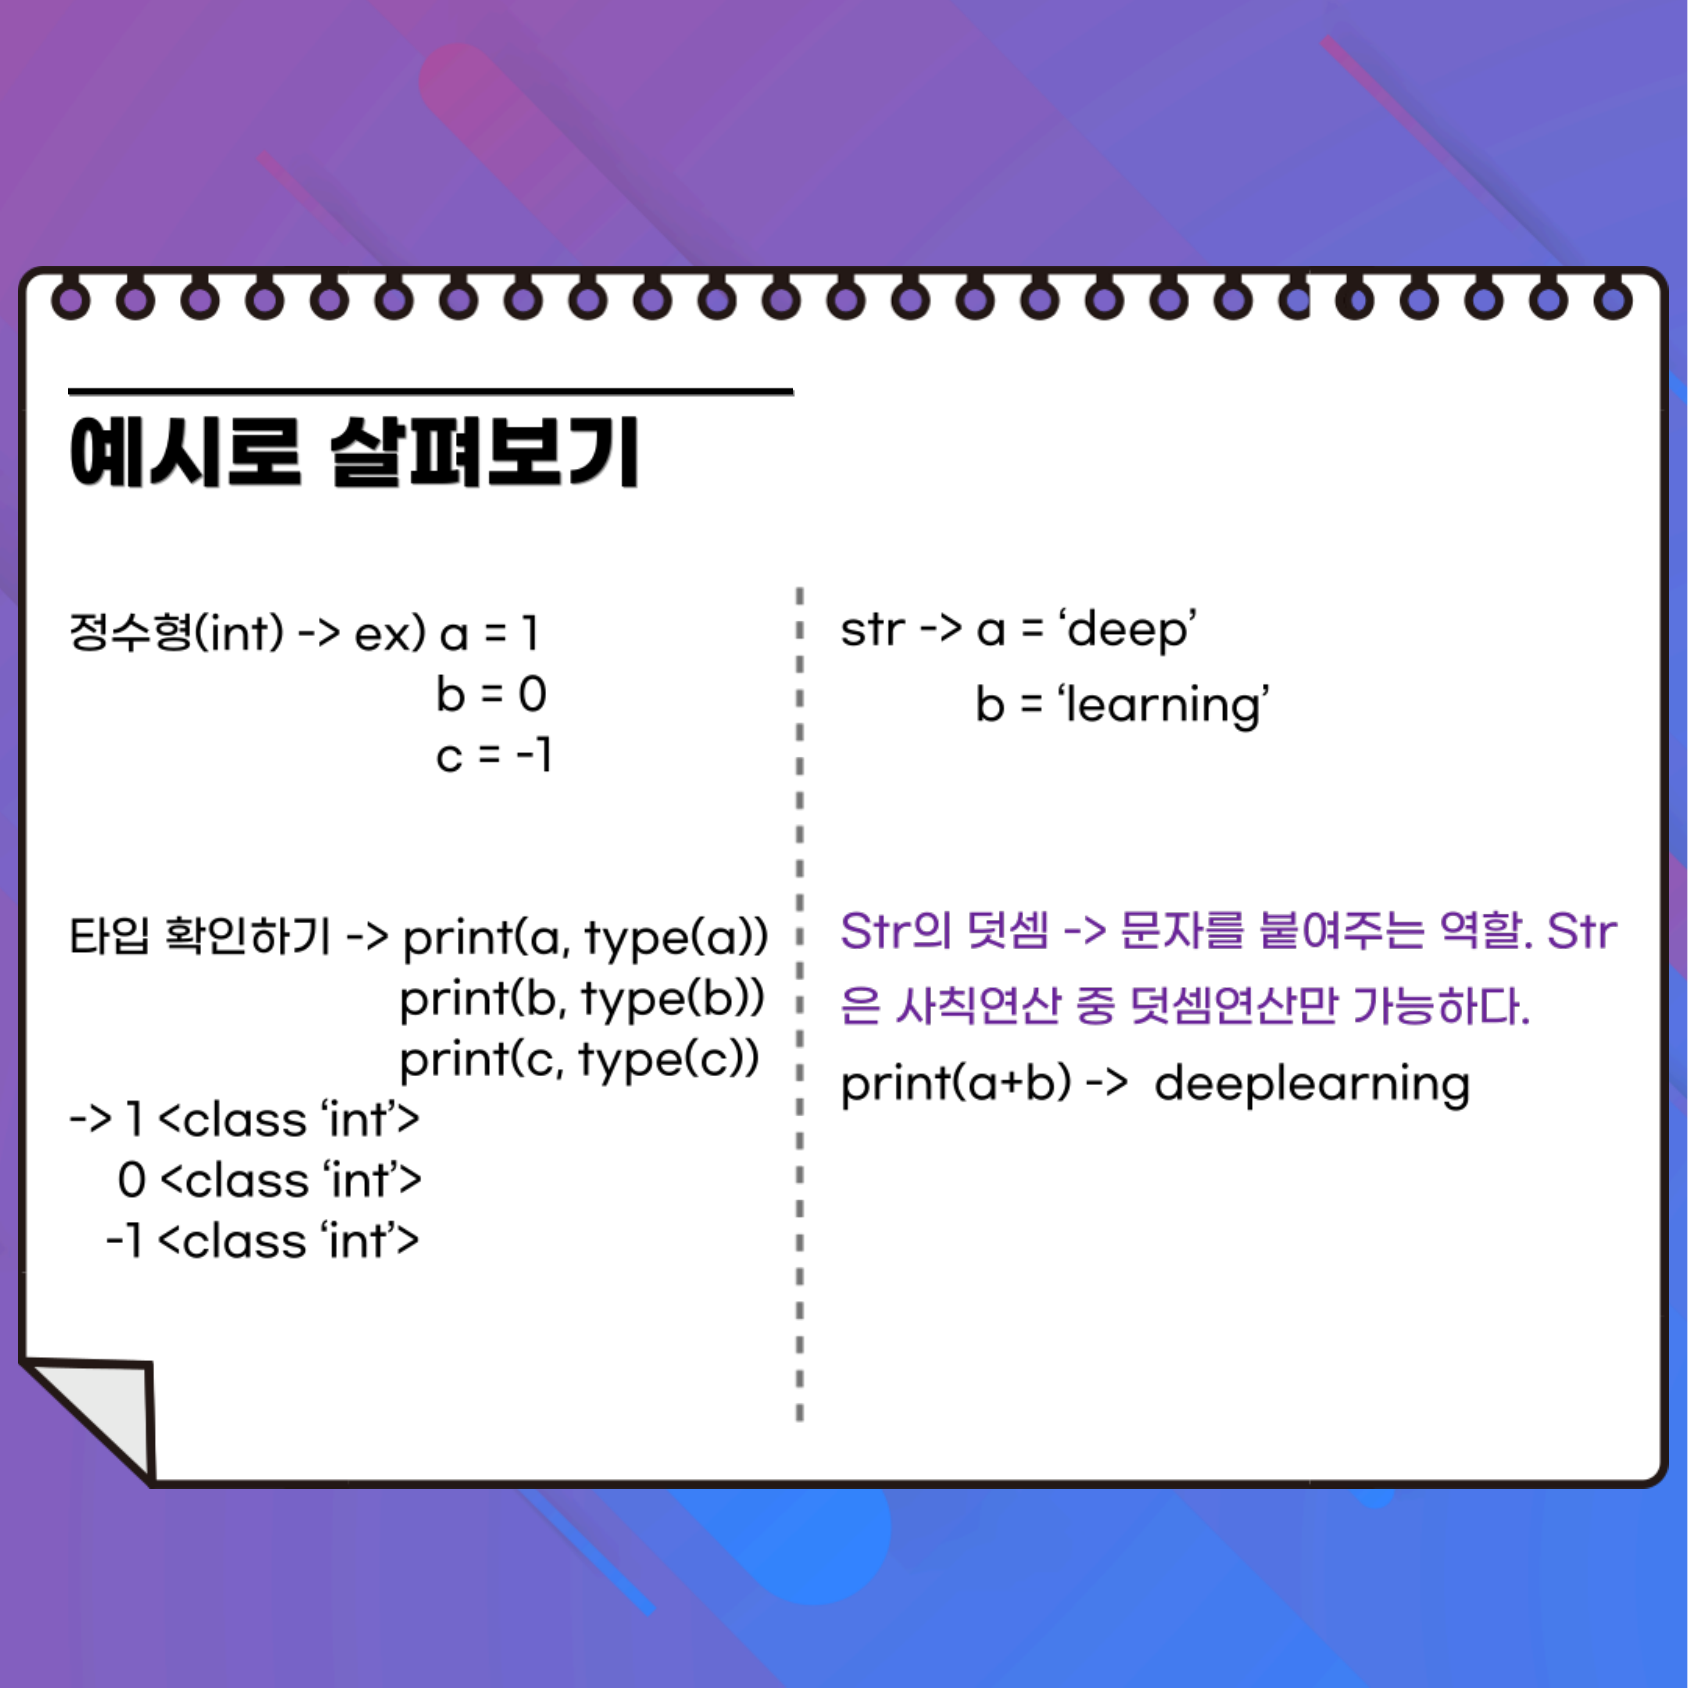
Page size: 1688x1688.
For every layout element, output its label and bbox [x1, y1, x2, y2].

text_box [370, 993, 1227, 1022]
text_box [0, 0, 1688, 1688]
picture [0, 329, 1640, 1296]
text_box [68, 379, 793, 404]
text_box [18, 265, 1669, 1490]
